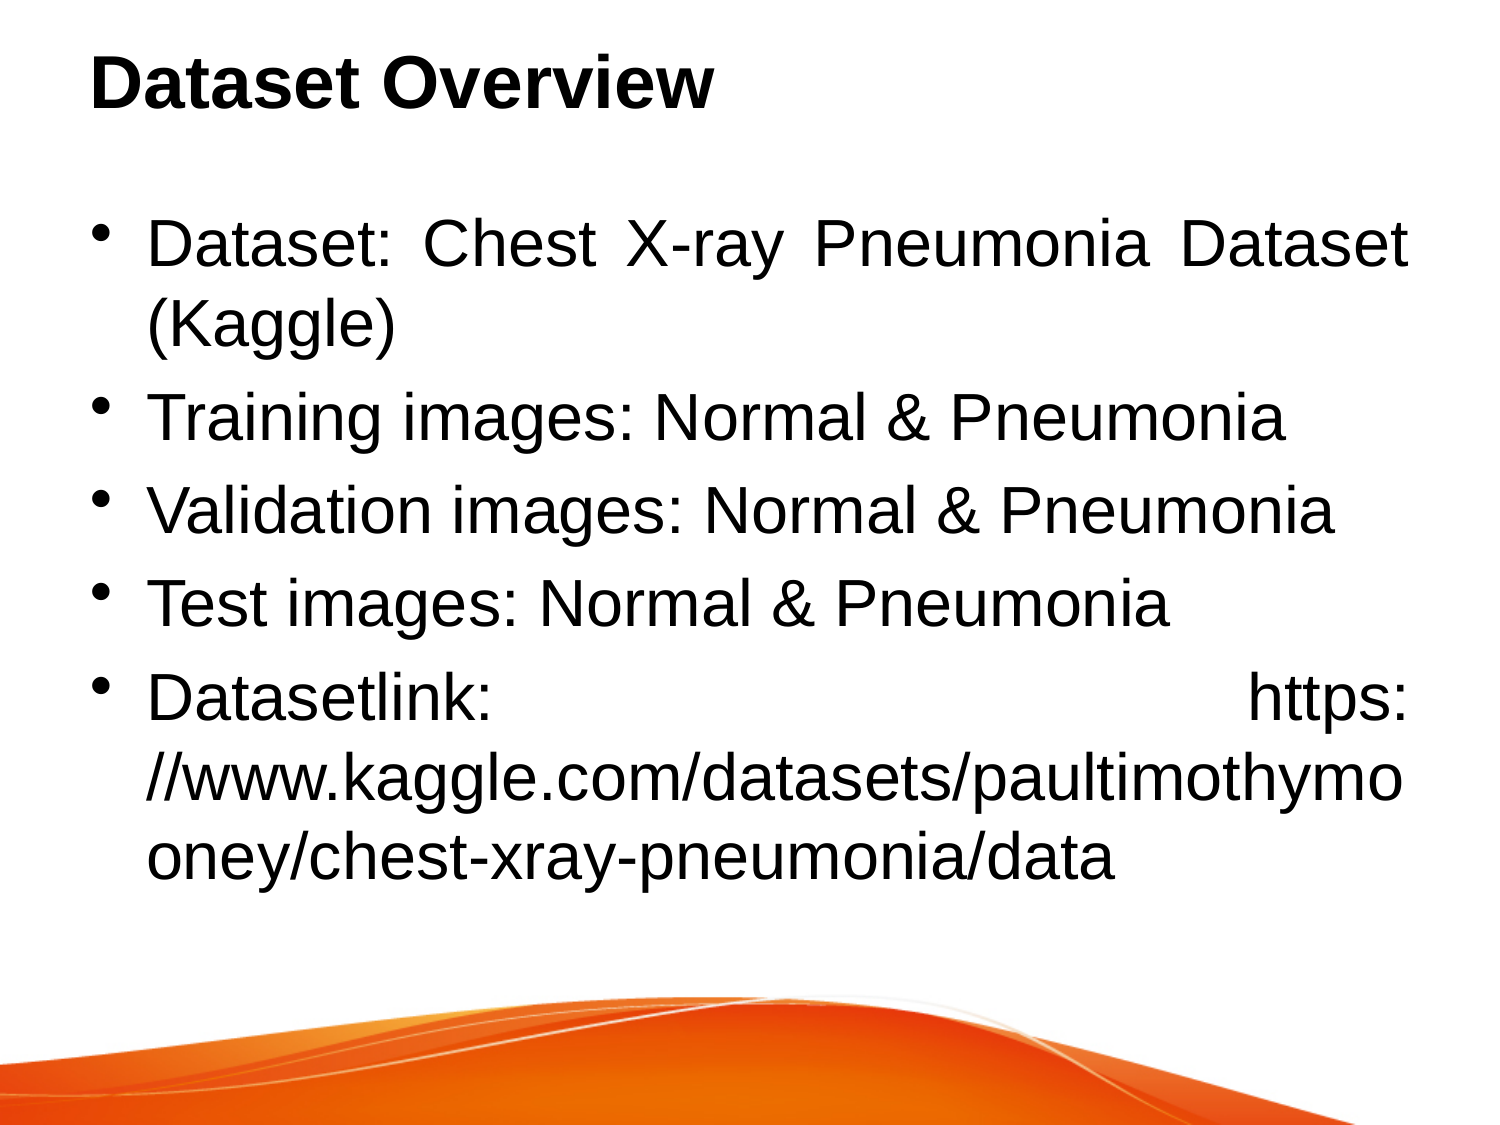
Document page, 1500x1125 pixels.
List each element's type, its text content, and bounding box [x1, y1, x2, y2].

list Dataset: Chest X-ray Pneumonia Dataset (Kaggle) Training images: Normal & Pneumonia Validation images: Normal & Pneumonia Test images: Normal & Pneumonia Datasetlink: https: //www.kaggle.com/datasets/paultimothymooney/chest-xray-pneumonia/data [74, 192, 1426, 1006]
picture [0, 0, 1500, 1125]
title Dataset Overview [74, 30, 1426, 127]
